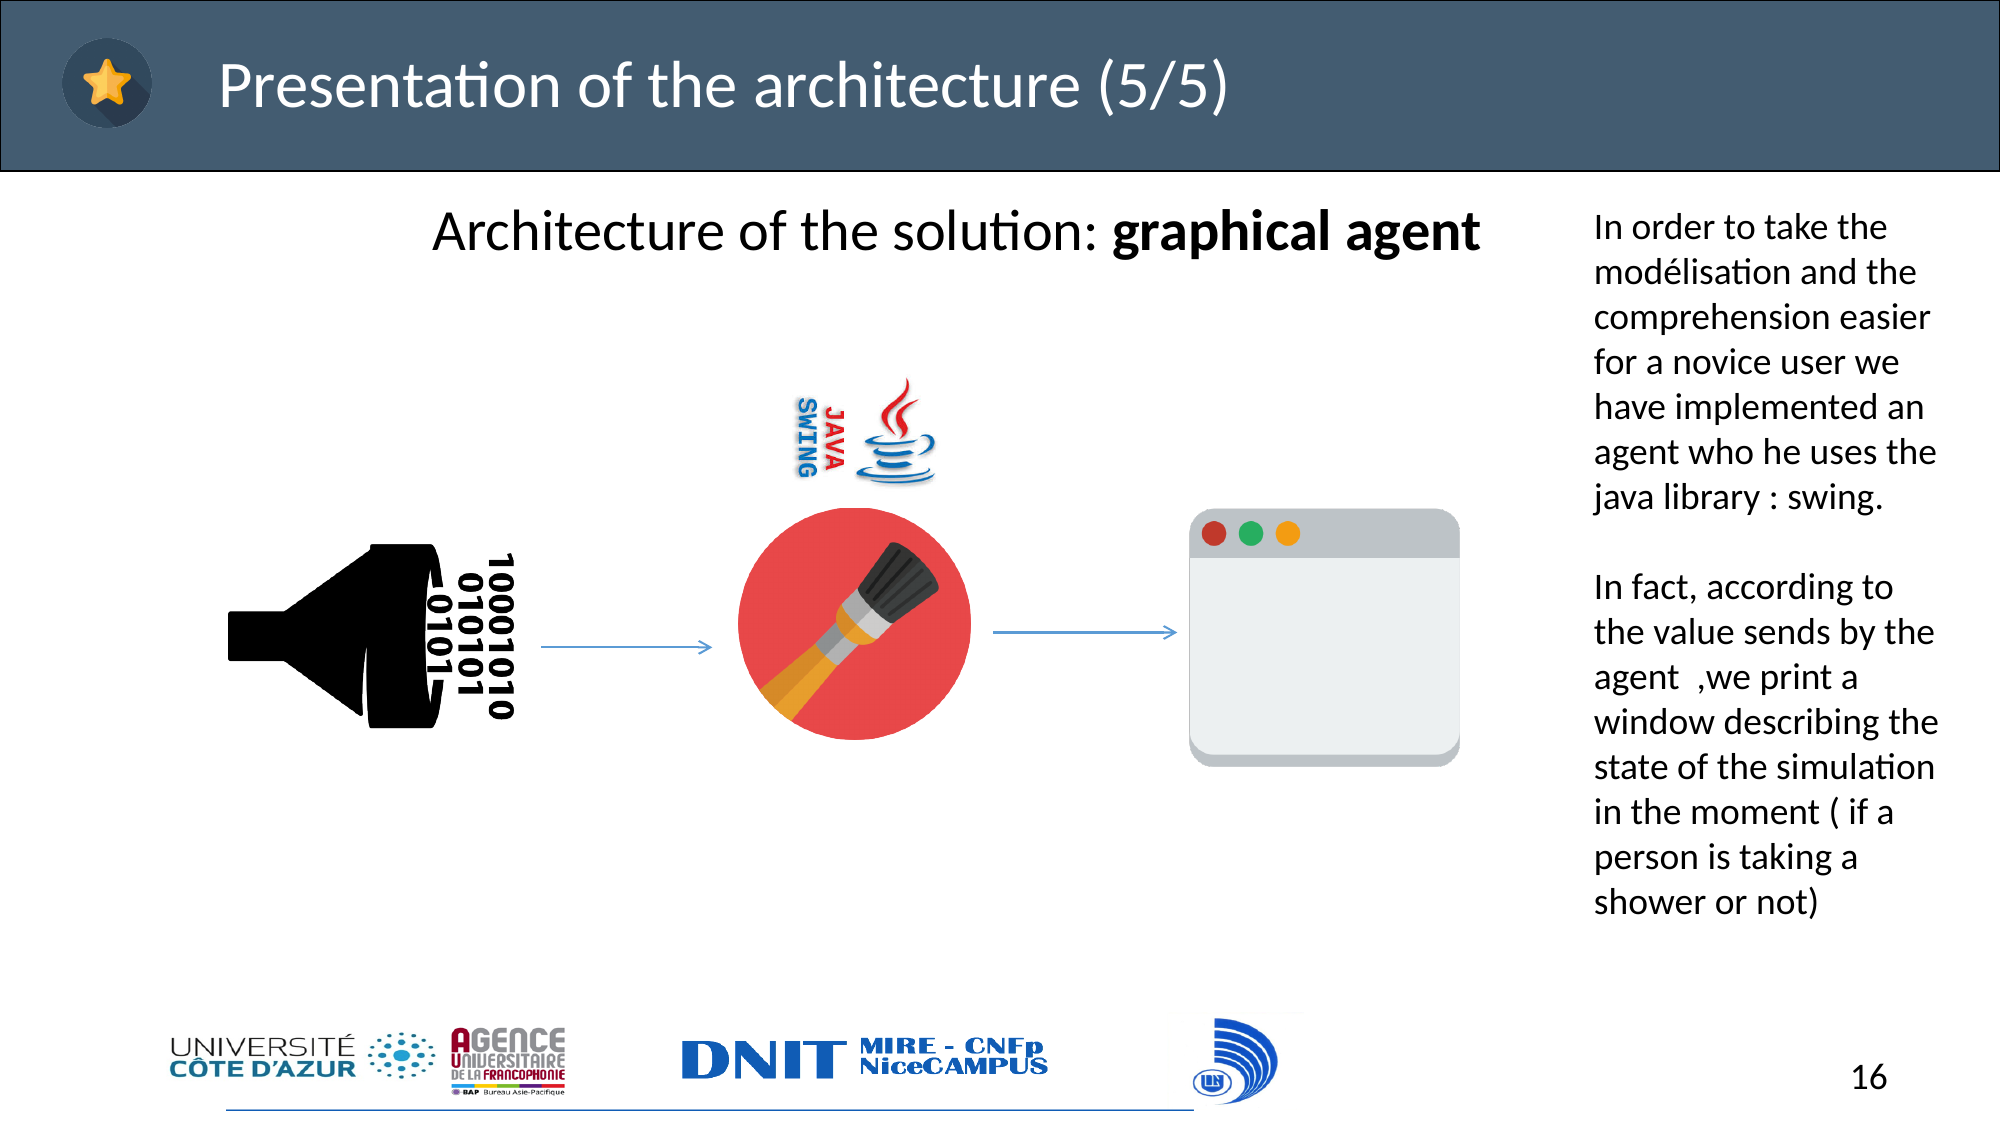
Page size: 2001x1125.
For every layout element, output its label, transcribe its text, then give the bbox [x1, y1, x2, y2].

text_box [0, 0, 2000, 172]
picture [228, 493, 514, 779]
text_box Presentation of the architecture (5/5) [203, 33, 1903, 129]
text_box Architecture of the solution: graphical agent [0, 185, 1957, 270]
picture [1177, 484, 1472, 779]
picture [62, 38, 152, 128]
picture [137, 1012, 1305, 1124]
picture [738, 369, 971, 741]
text_box In order to take the modélisation and the comprehension easier for a novice user we have implemented an agent who he uses the java library : swing. In fact, according to the value sends by the agent ,we print a window describing the state of the simulation in the moment ( if a person is taking a shower or not) [1579, 194, 1968, 930]
text_box 16 [1452, 1044, 1903, 1105]
